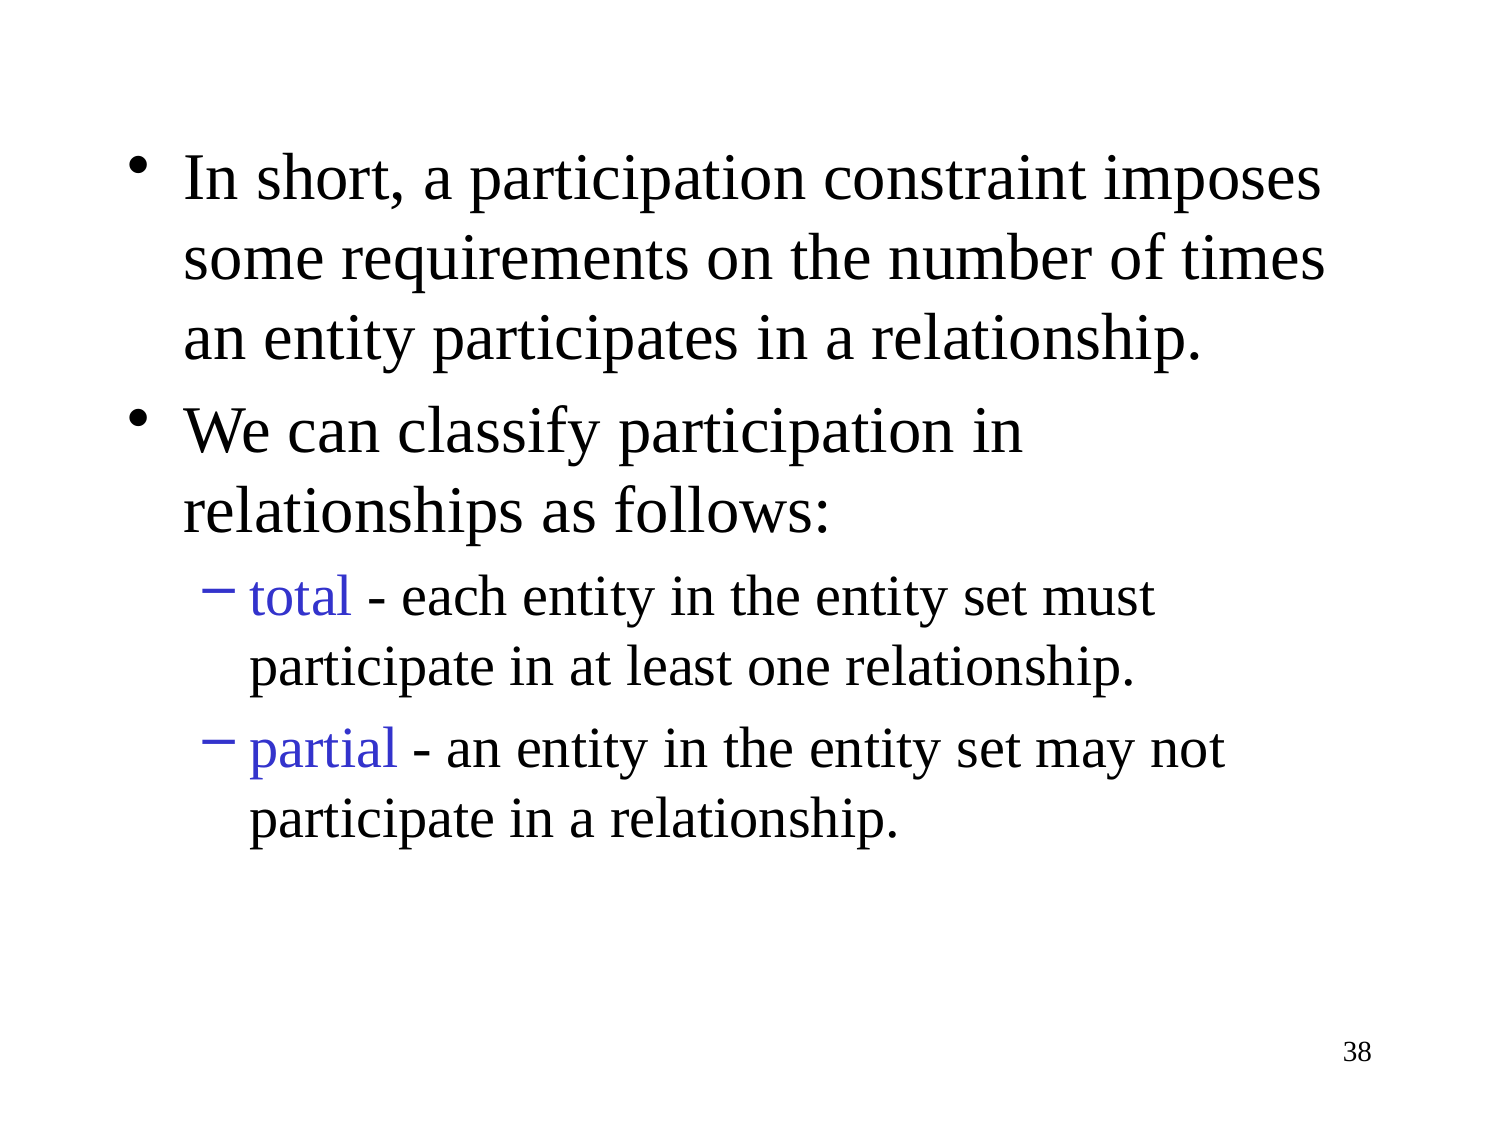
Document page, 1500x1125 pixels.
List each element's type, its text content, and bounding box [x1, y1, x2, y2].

list In short, a participation constraint imposes some requirements on the number of times an entity participates in a relationship. We can classify participation in relationships as follows: total - each entity in the entity set must participate in at least one relationship. partial - an entity in the entity set may not participate in a relationship. [112, 125, 1388, 1000]
slide_number 38 [1074, 1024, 1388, 1101]
